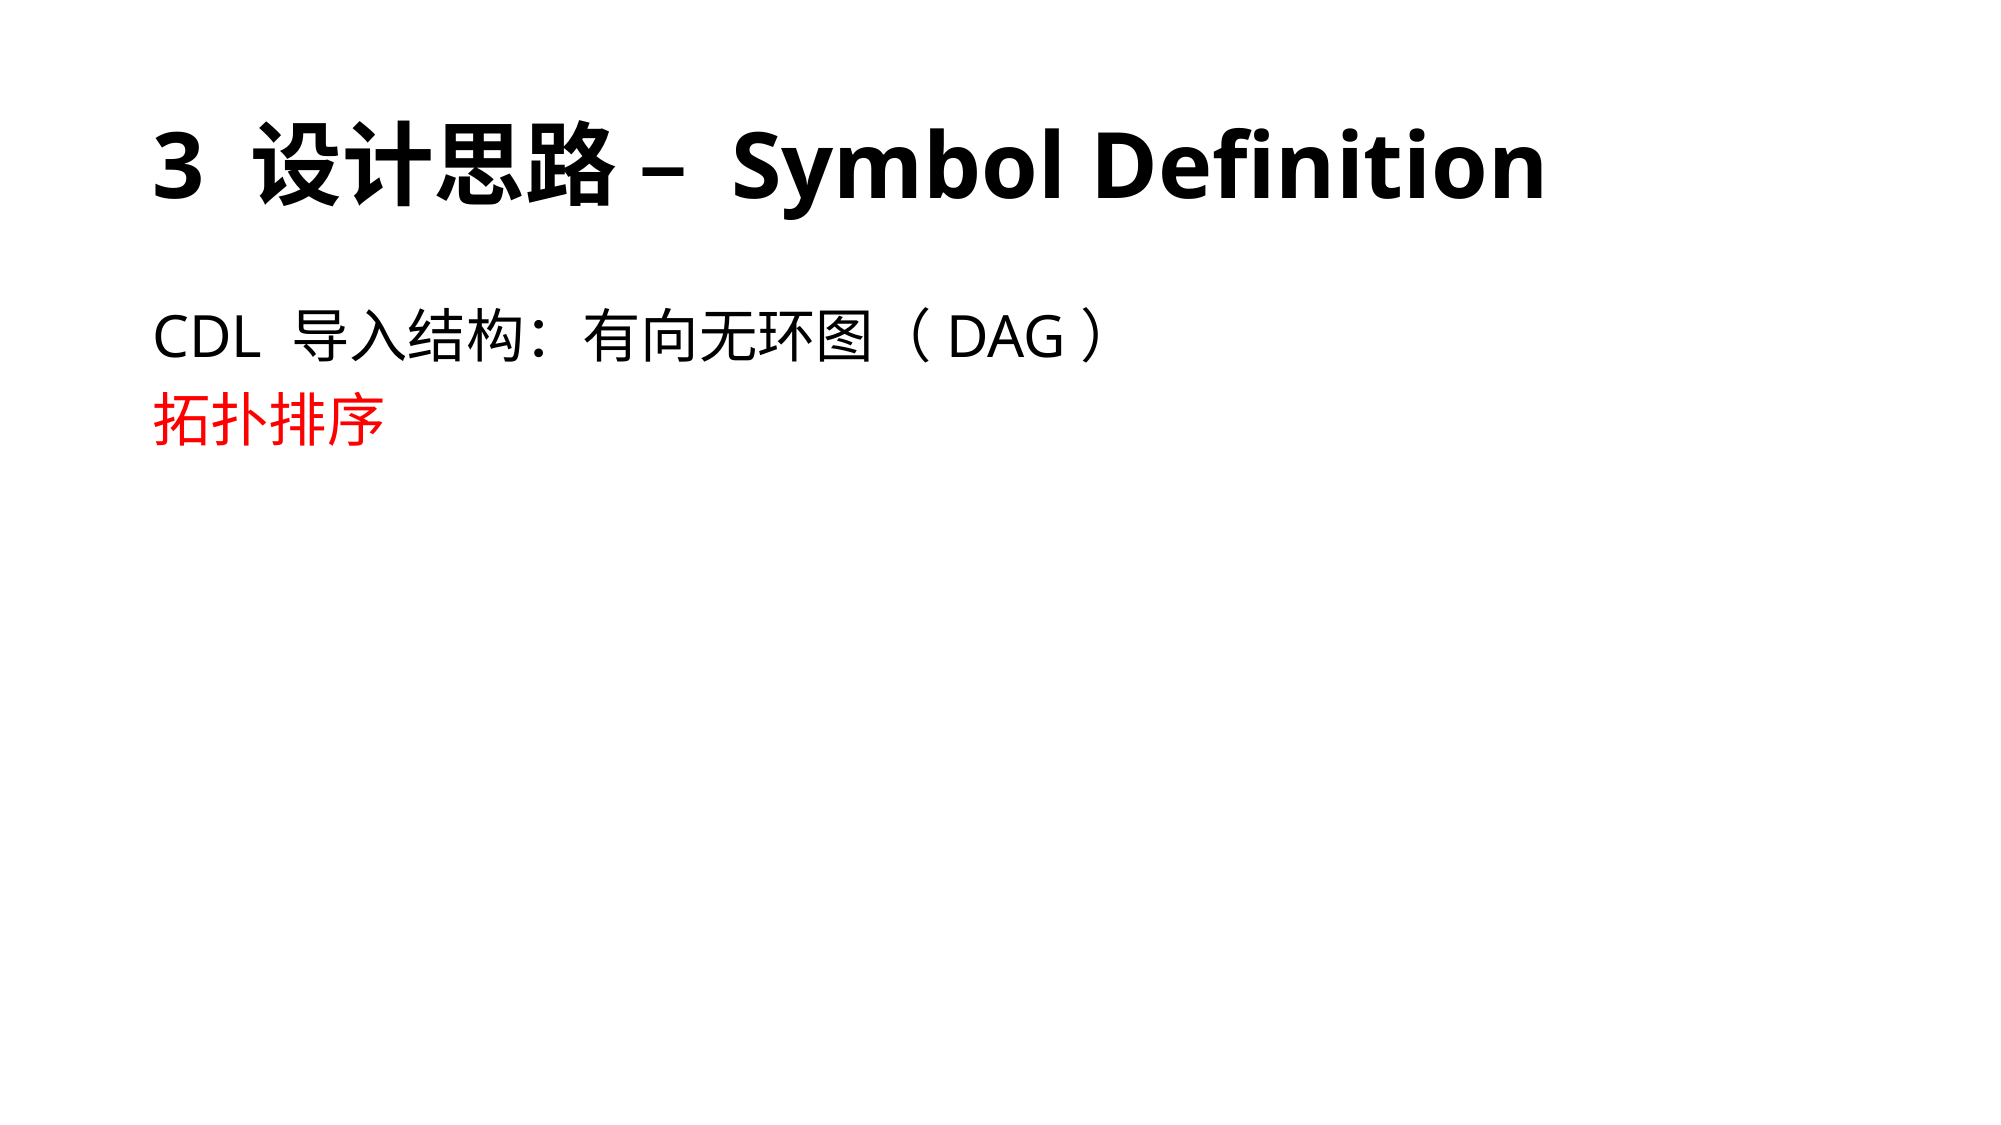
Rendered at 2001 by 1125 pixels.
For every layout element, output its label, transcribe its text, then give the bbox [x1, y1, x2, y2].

list CDL 导入结构：有向无环图（DAG） 拓扑排序 [137, 299, 1863, 1014]
title 3 设计思路 – Symbol Definition [137, 59, 1863, 278]
